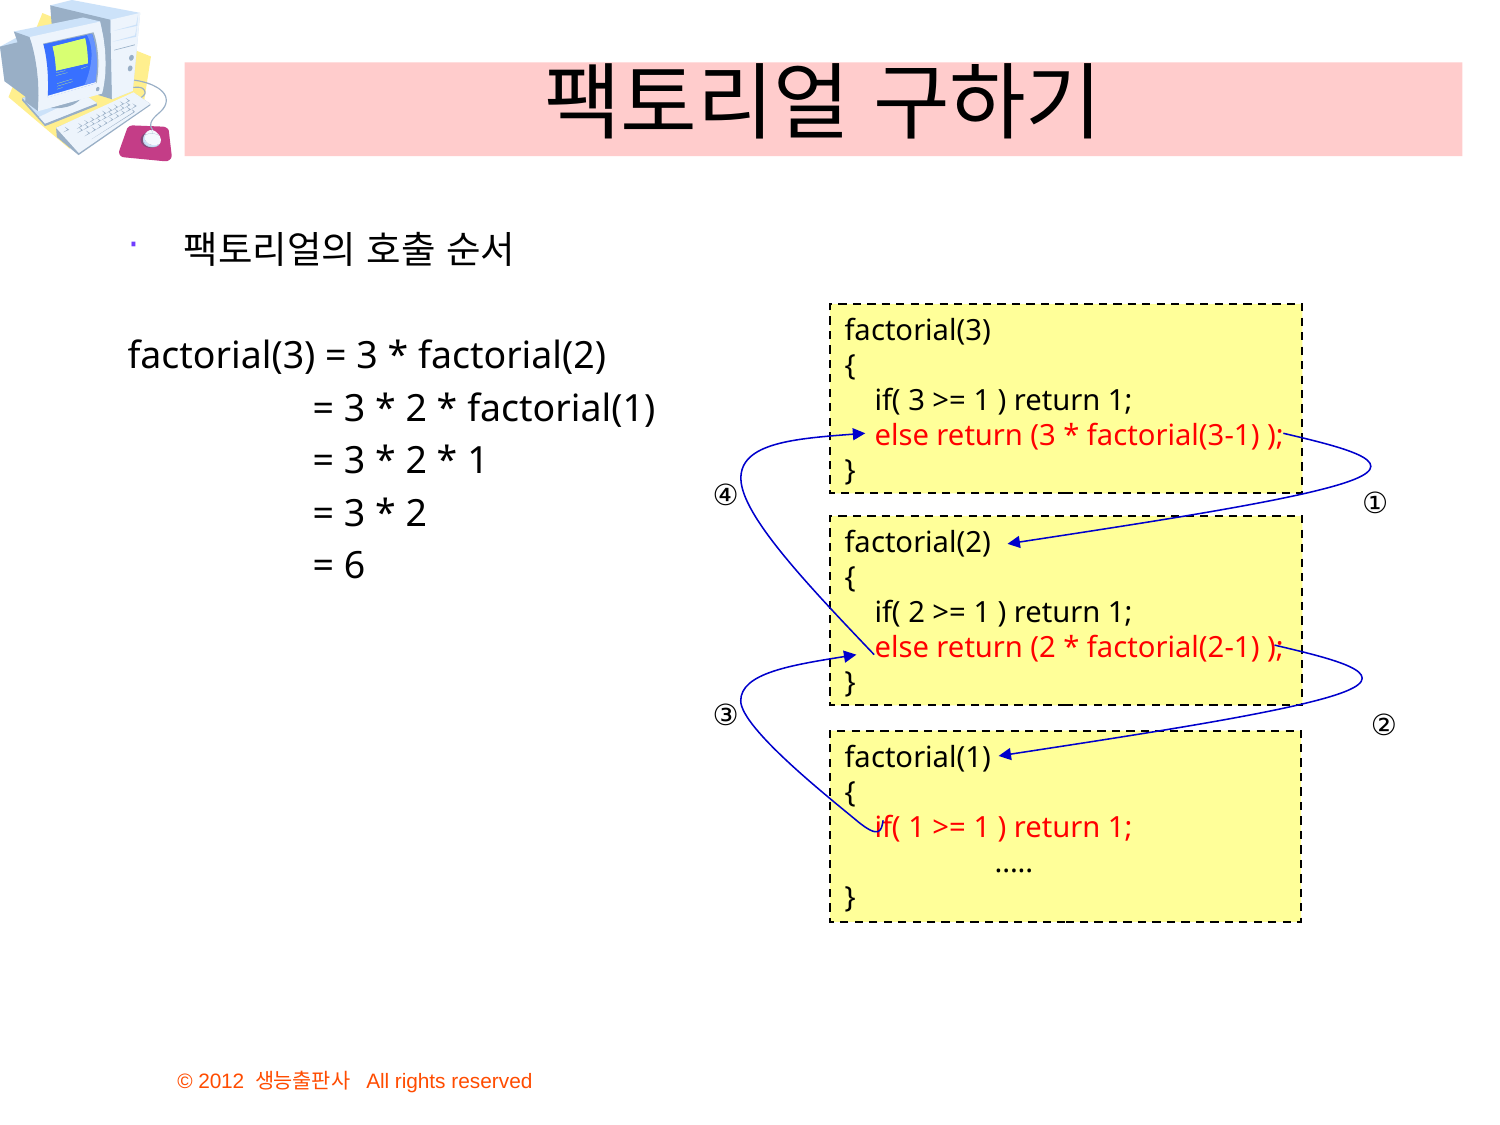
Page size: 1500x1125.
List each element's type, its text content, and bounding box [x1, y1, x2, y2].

text_box ② [1356, 698, 1413, 749]
text_box factorial(1) { if( 1 >= 1 ) return 1; ..... } [829, 730, 1302, 922]
list 팩토리얼의 호출 순서 factorial(3) = 3 * factorial(2) = 3 * 2 * factorial(1) = 3 * 2 * 1 = 3 * 2 = 6 [112, 218, 1391, 900]
title 팩토리얼 구하기 [184, 62, 1463, 157]
text_box [1007, 433, 1371, 549]
text_box ④ [697, 468, 754, 519]
text_box factorial(2) { if( 2 >= 1 ) return 1; else return (2 * factorial(2-1) ); } [829, 516, 1303, 706]
text_box [998, 645, 1363, 761]
text_box factorial(3) { if( 3 >= 1 ) return 1; else return (3 * factorial(3-1) ); } [829, 304, 1303, 494]
text_box ① [1347, 476, 1404, 527]
text_box [740, 650, 884, 832]
text_box [740, 428, 875, 655]
text_box ③ [697, 689, 754, 739]
